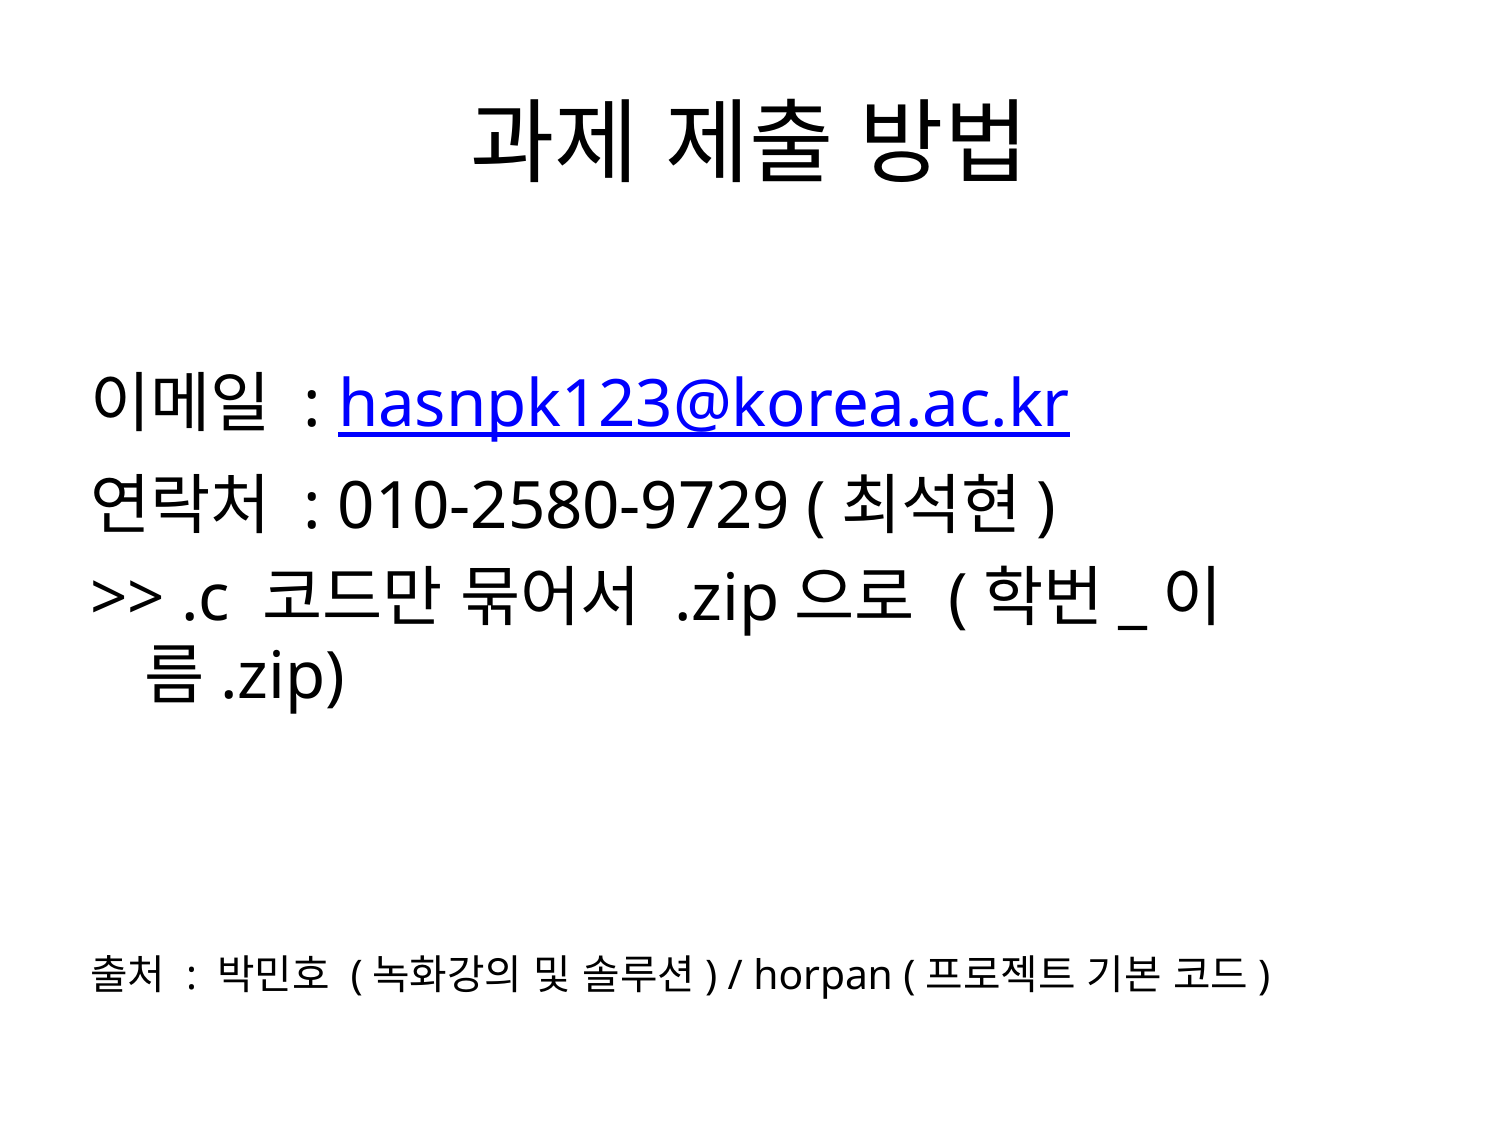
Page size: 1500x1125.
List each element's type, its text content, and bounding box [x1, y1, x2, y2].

list 이메일 : hasnpk123@korea.ac.kr 연락처 : 010-2580-9729 (최석현) >> .c 코드만 묶어서 .zip으로 (학번_이름.zip) 출처 : 박민호 (녹화강의 및 솔루션) / horpan (프로젝트 기본 코드) [75, 262, 1425, 1005]
title 과제 제출 방법 [75, 45, 1425, 233]
